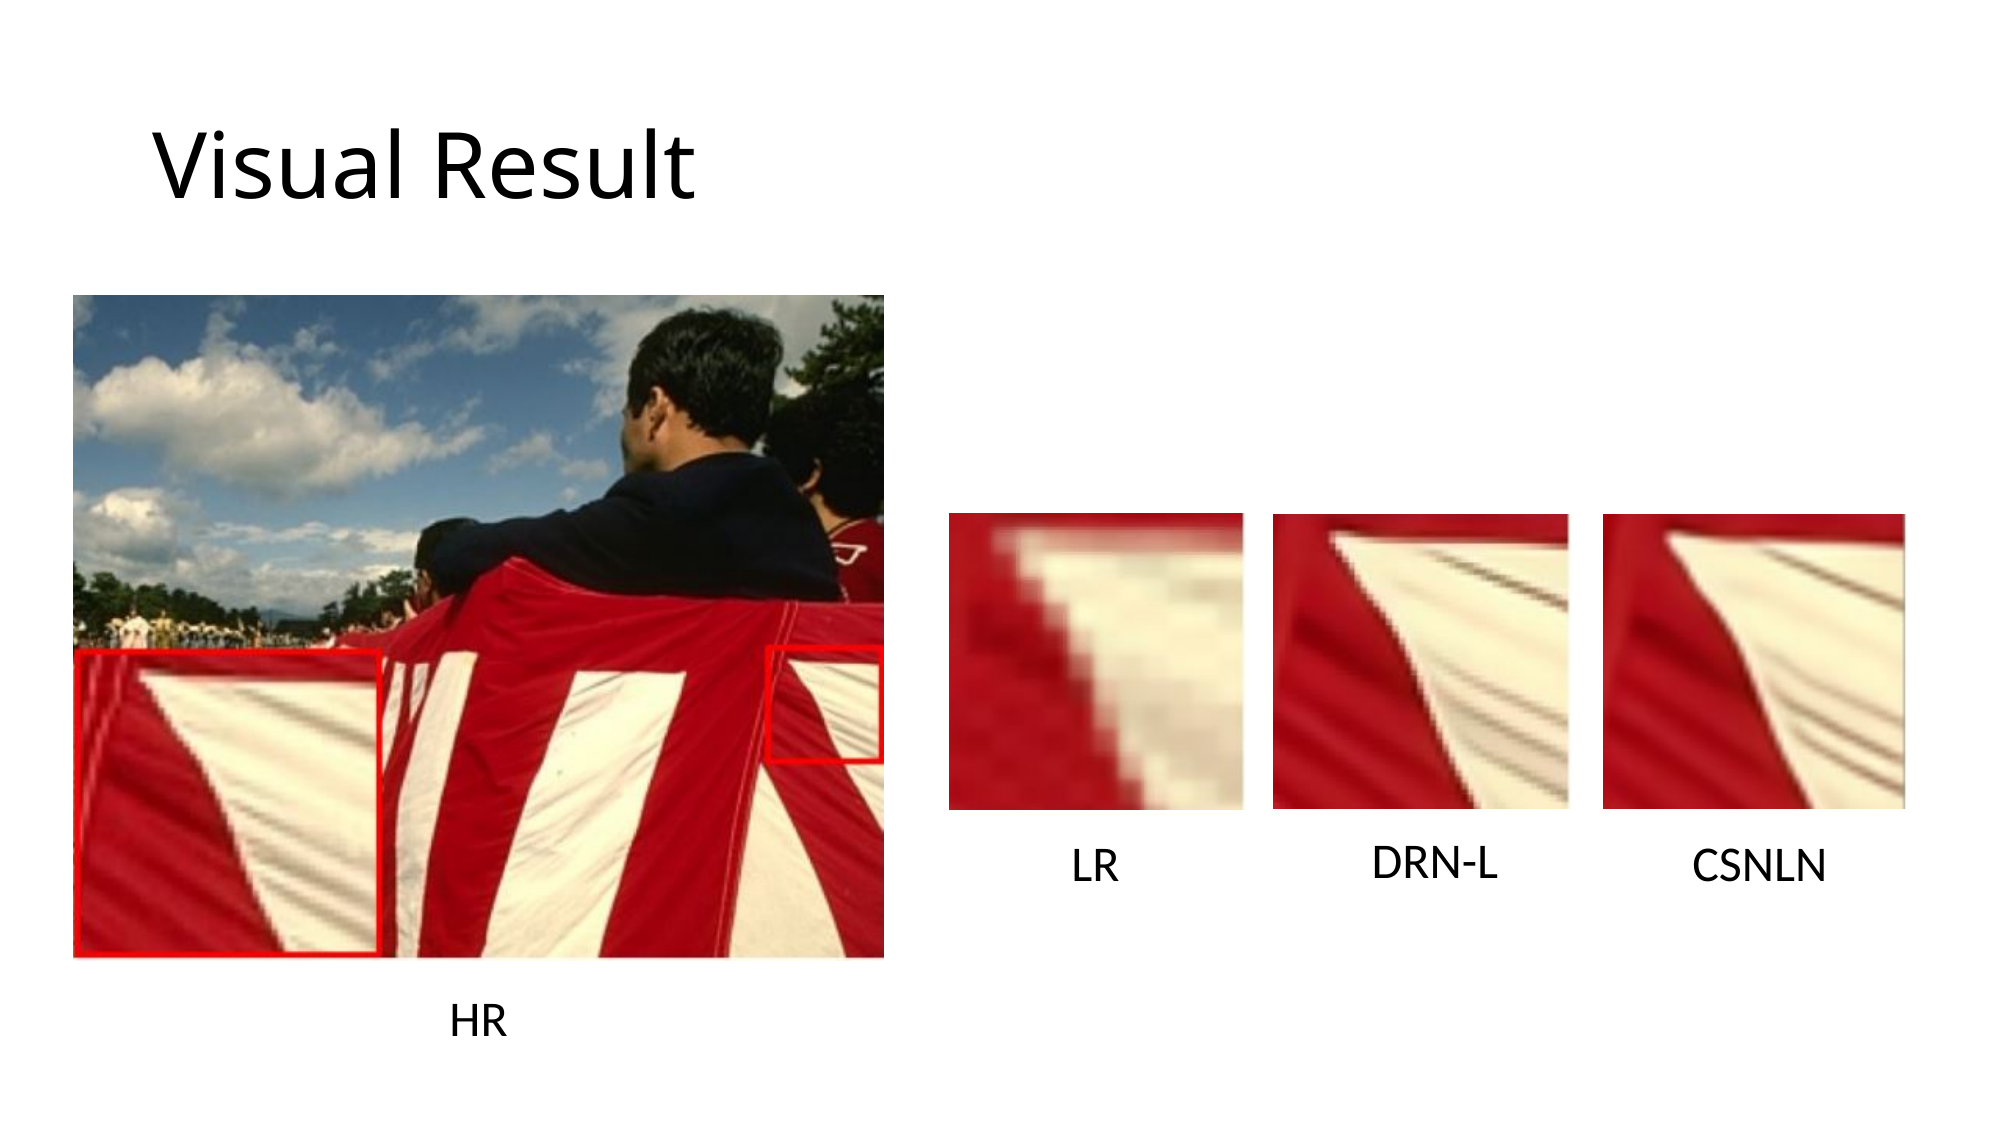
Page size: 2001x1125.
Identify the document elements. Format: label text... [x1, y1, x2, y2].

picture [949, 513, 1246, 810]
picture [73, 295, 884, 961]
title Visual Result [137, 59, 1863, 278]
picture [1603, 514, 1907, 809]
text_box CSNLN [1613, 824, 1907, 900]
text_box LR [949, 824, 1243, 900]
text_box DRN-L [1288, 821, 1582, 897]
picture [1273, 514, 1571, 809]
text_box HR [332, 978, 626, 1054]
